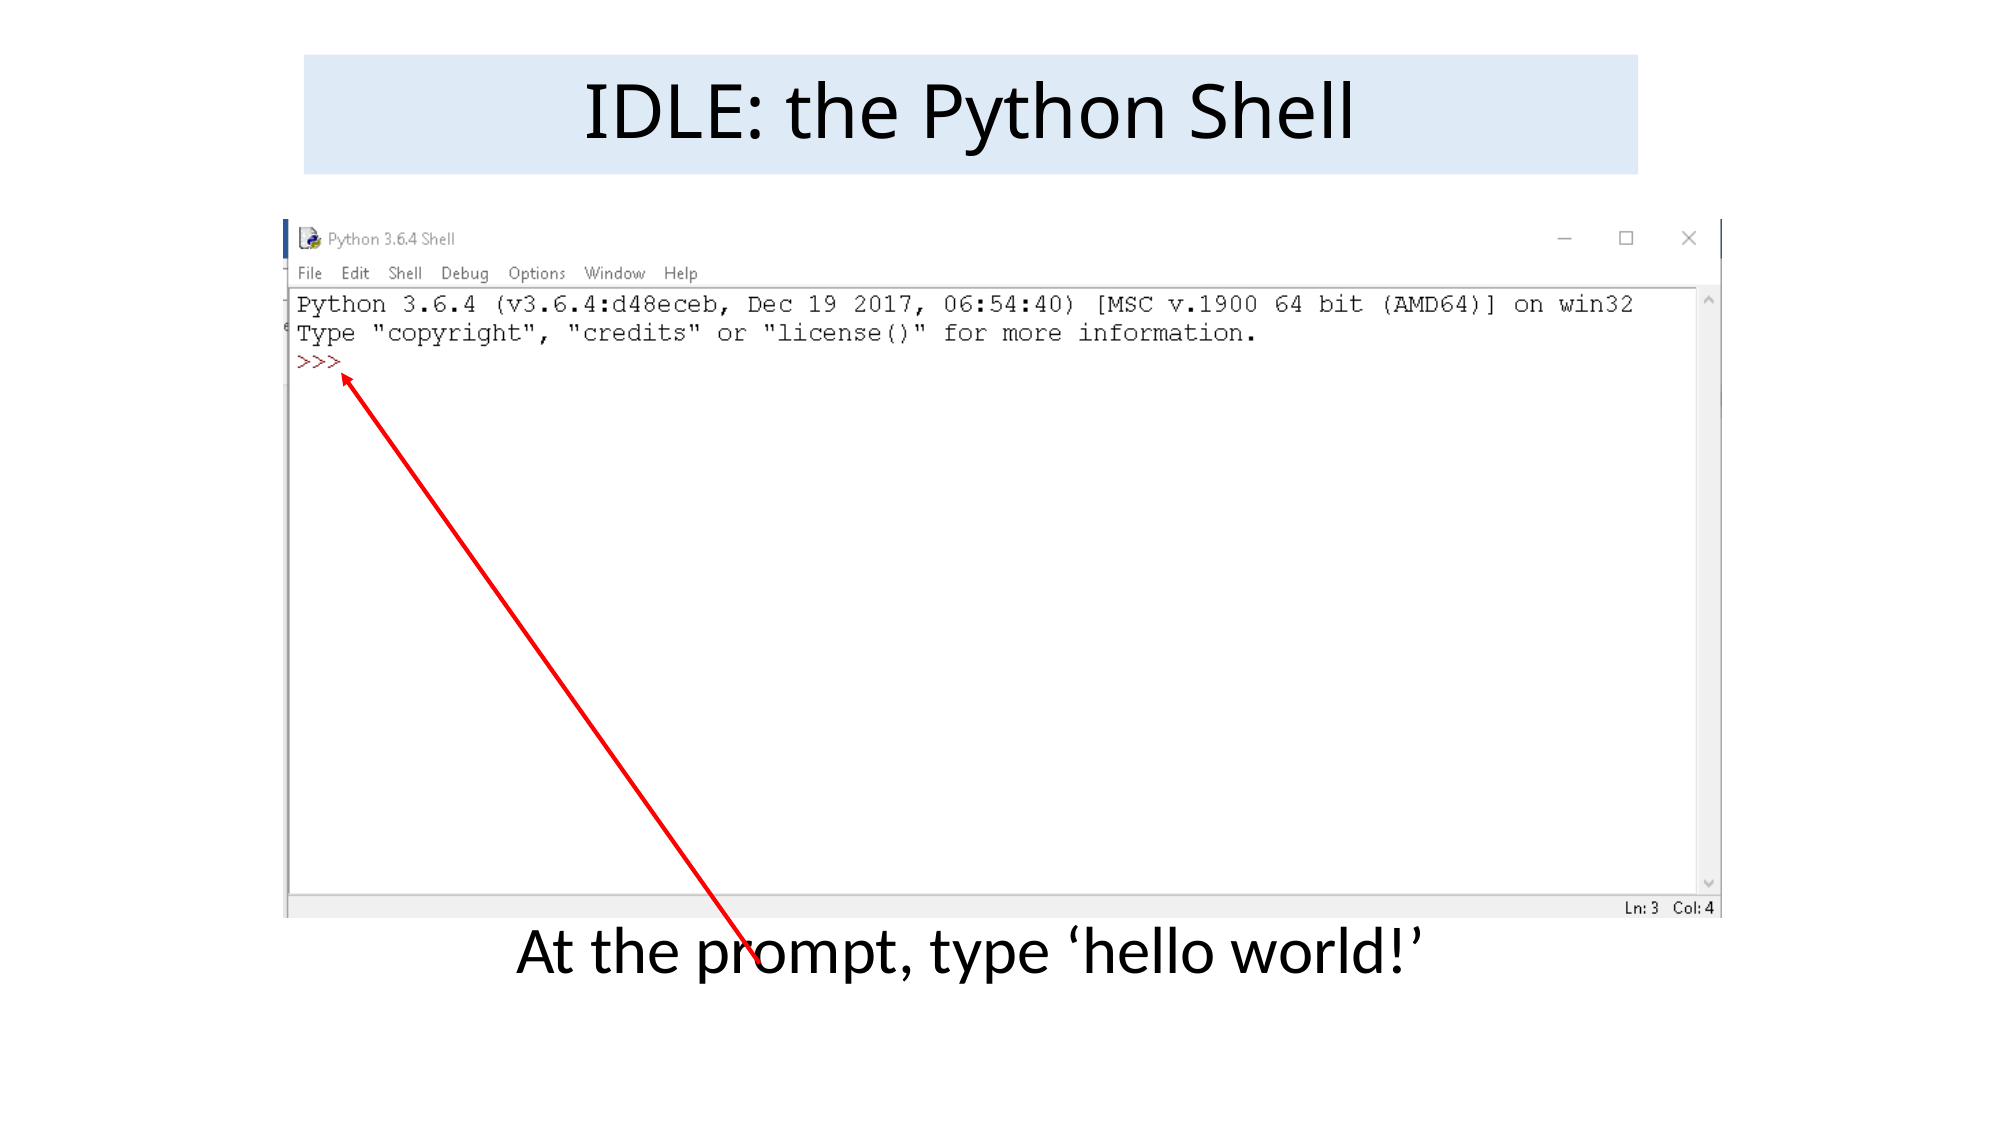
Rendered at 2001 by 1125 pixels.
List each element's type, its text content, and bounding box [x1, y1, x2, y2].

picture [282, 219, 1722, 918]
title IDLE: the Python Shell [303, 54, 1639, 175]
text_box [341, 372, 760, 964]
text_box At the prompt, type ‘hello world!’ [303, 918, 1639, 995]
